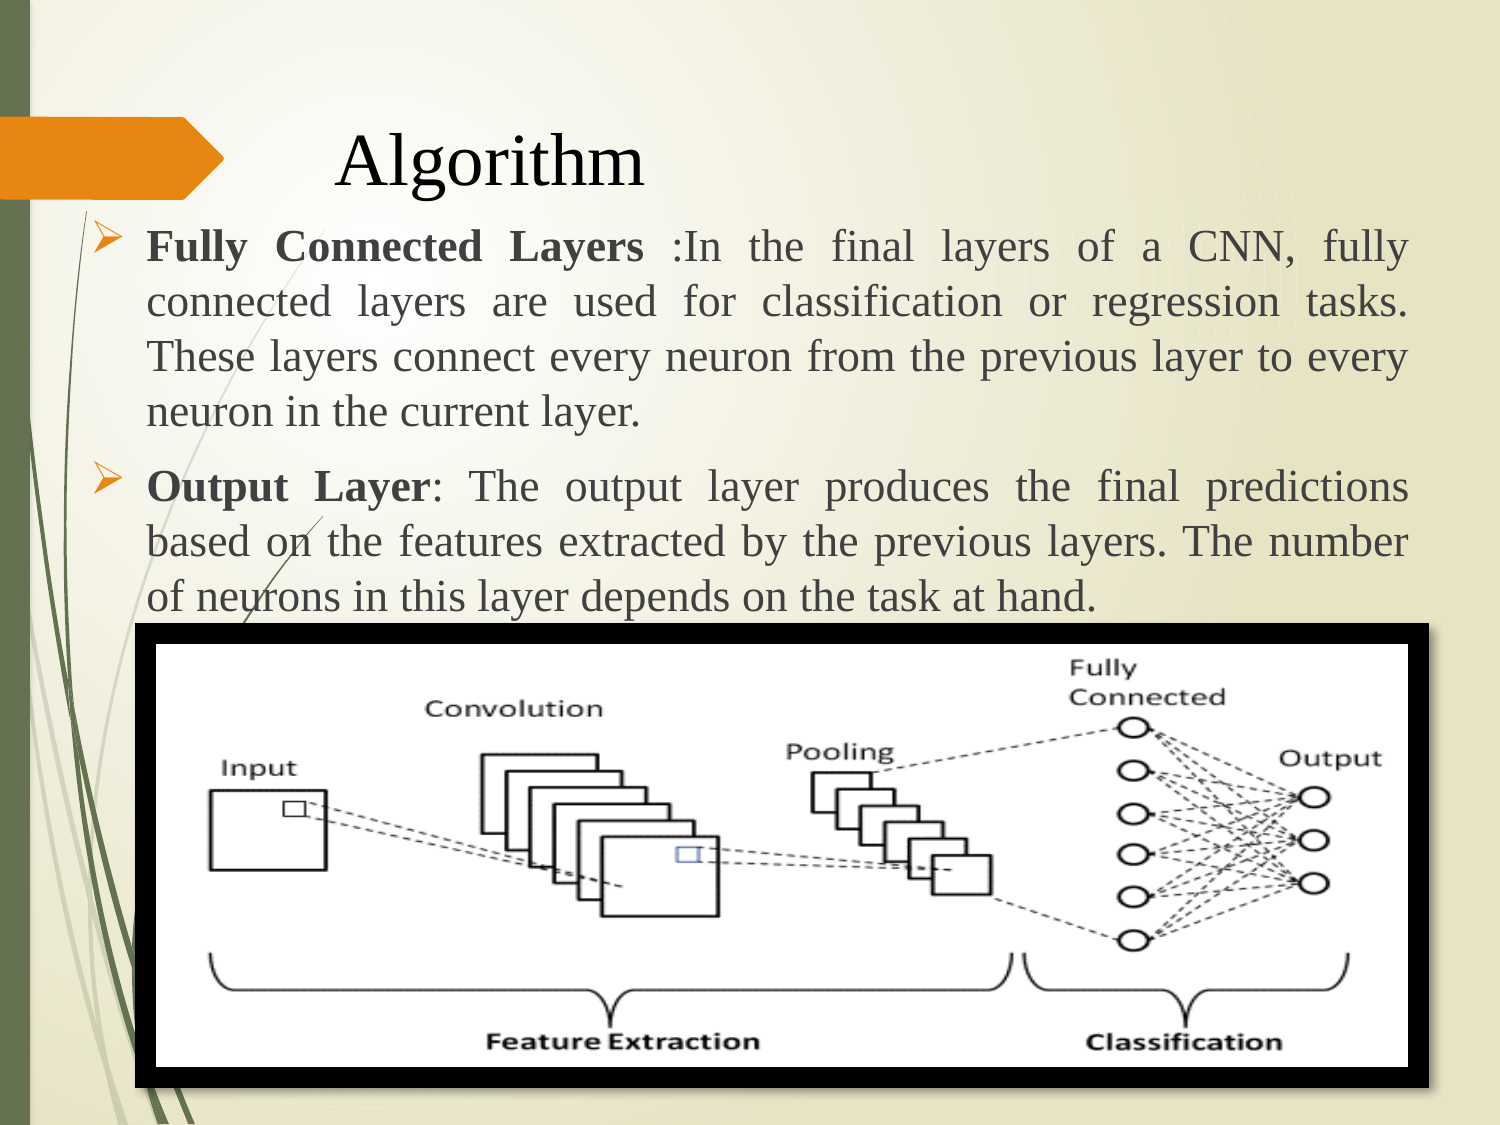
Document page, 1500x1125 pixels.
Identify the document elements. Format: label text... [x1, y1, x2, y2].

picture [155, 643, 1409, 1067]
title Algorithm [319, 102, 1400, 208]
list Fully Connected Layers :In the final layers of a CNN, fully connected layers are used for classification or regression tasks. These layers connect every neuron from the previous layer to every neuron in the current layer. Output Layer: The output layer produces the final predictions based on the features extracted by the previous layers. The number of neurons in this layer depends on the task at hand. [75, 208, 1425, 1005]
